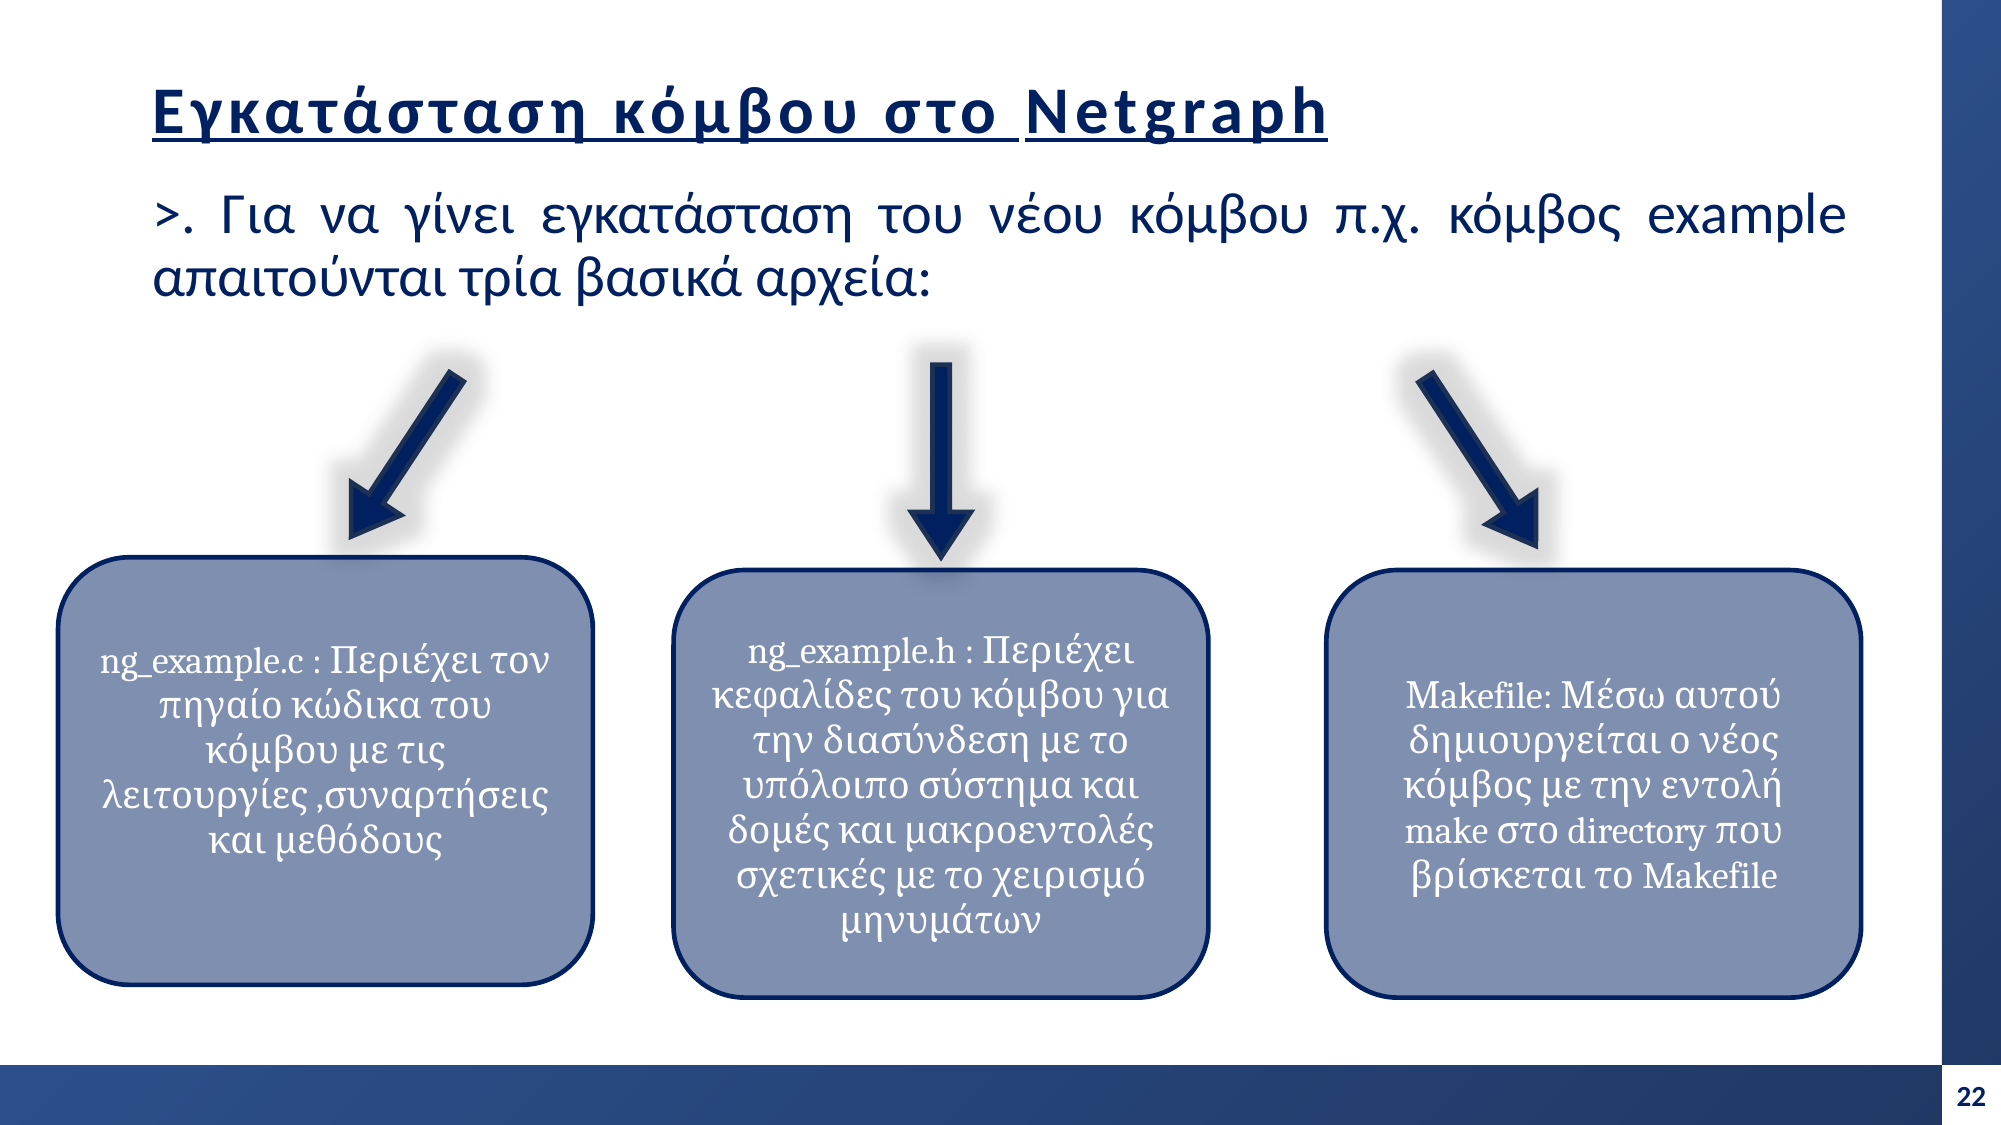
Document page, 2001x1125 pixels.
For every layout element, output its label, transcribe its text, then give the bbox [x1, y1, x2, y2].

text_box [0, 1065, 1942, 1125]
title Εγκατάσταση κόμβου στο Netgraph [137, 69, 1863, 105]
text_box [350, 370, 466, 539]
text_box [909, 363, 973, 560]
text_box 22 [1941, 1069, 2000, 1120]
text_box ng_example.h : Περιέχει κεφαλίδες του κόμβου για την διασύνδεση με το υπόλοιπο σύστημα και δομές και μακροεντολές σχετικές με το χειρισμό μηνυμάτων [673, 570, 1209, 998]
text_box ng_example.c : Περιέχει τον πηγαίο κώδικα του κόμβου με τις λειτουργίες ,συναρτήσεις και μεθόδους [57, 557, 593, 985]
text_box [1941, 0, 2000, 1066]
text_box [1416, 371, 1538, 548]
text_box Μakefile: Μέσω αυτού δημιουργείται ο νέος κόμβος με την εντολή make στο directory που βρίσκεται το Makefile [1326, 570, 1862, 998]
list >. Για να γίνει εγκατάσταση του νέου κόμβου π.χ. κόμβος example απαιτούνται τρία βασικά αρχεία: [137, 176, 1863, 994]
